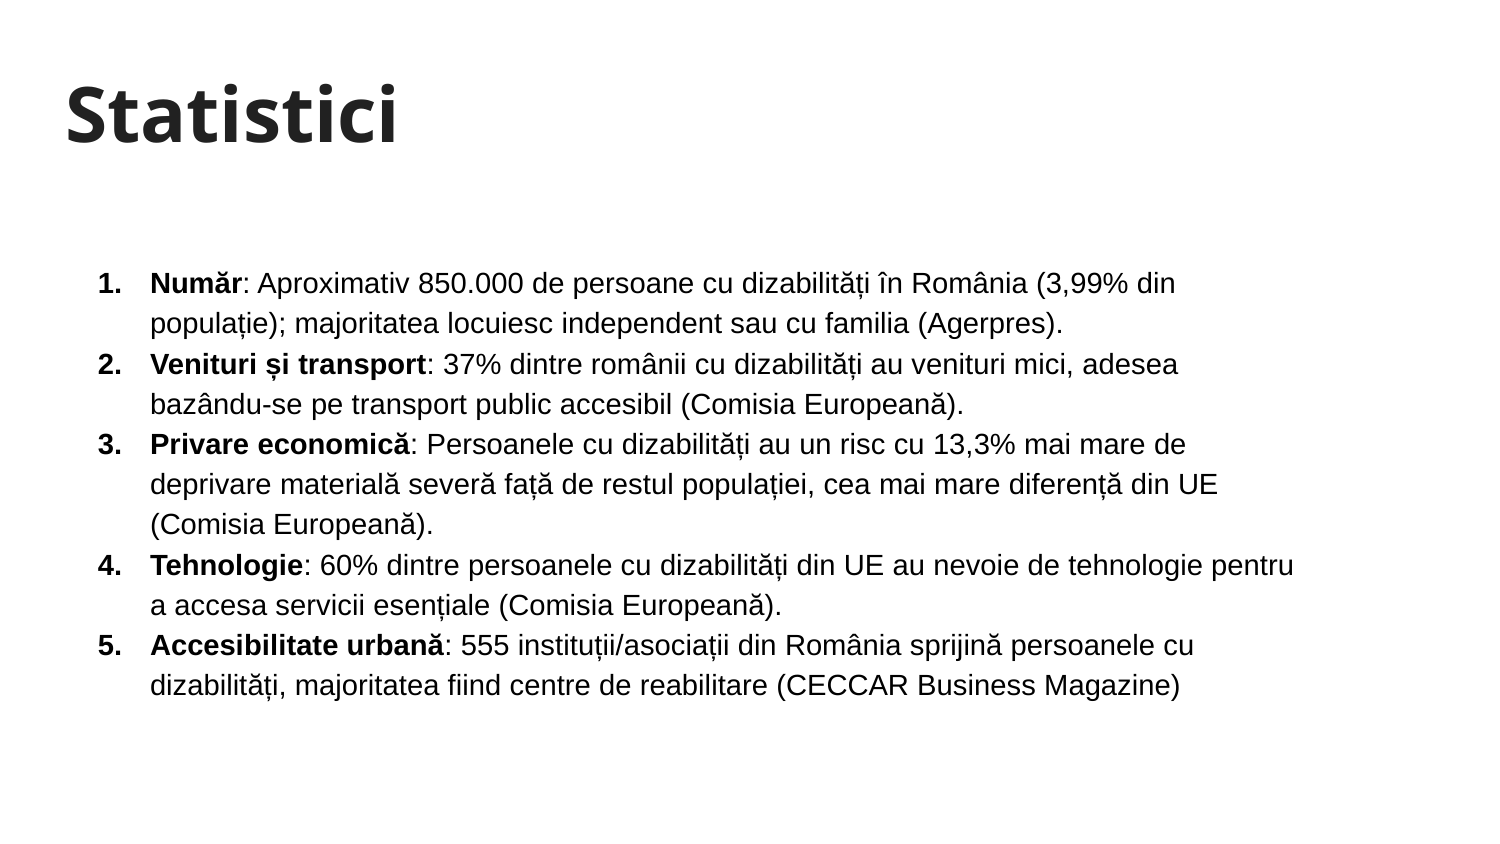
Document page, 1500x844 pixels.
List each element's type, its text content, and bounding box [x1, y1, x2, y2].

title Statistici [50, 50, 1451, 174]
text_box Număr: Aproximativ 850.000 de persoane cu dizabilități în România (3,99% din populație); majoritatea locuiesc independent sau cu familia (Agerpres). Venituri și transport: 37% dintre românii cu dizabilități au venituri mici, adesea bazându-se pe transport public accesibil (Comisia Europeană). Privare economică: Persoanele cu dizabilități au un risc cu 13,3% mai mare de deprivare materială severă față de restul populației, cea mai mare diferență din UE (Comisia Europeană). Tehnologie: 60% dintre persoanele cu dizabilități din UE au nevoie de tehnologie pentru a accesa servicii esențiale (Comisia Europeană). Accesibilitate urbană: 555 instituții/asociații din România sprijină persoanele cu dizabilități, majoritatea fiind centre de reabilitare (CECCAR Business Magazine) [60, 244, 1323, 710]
